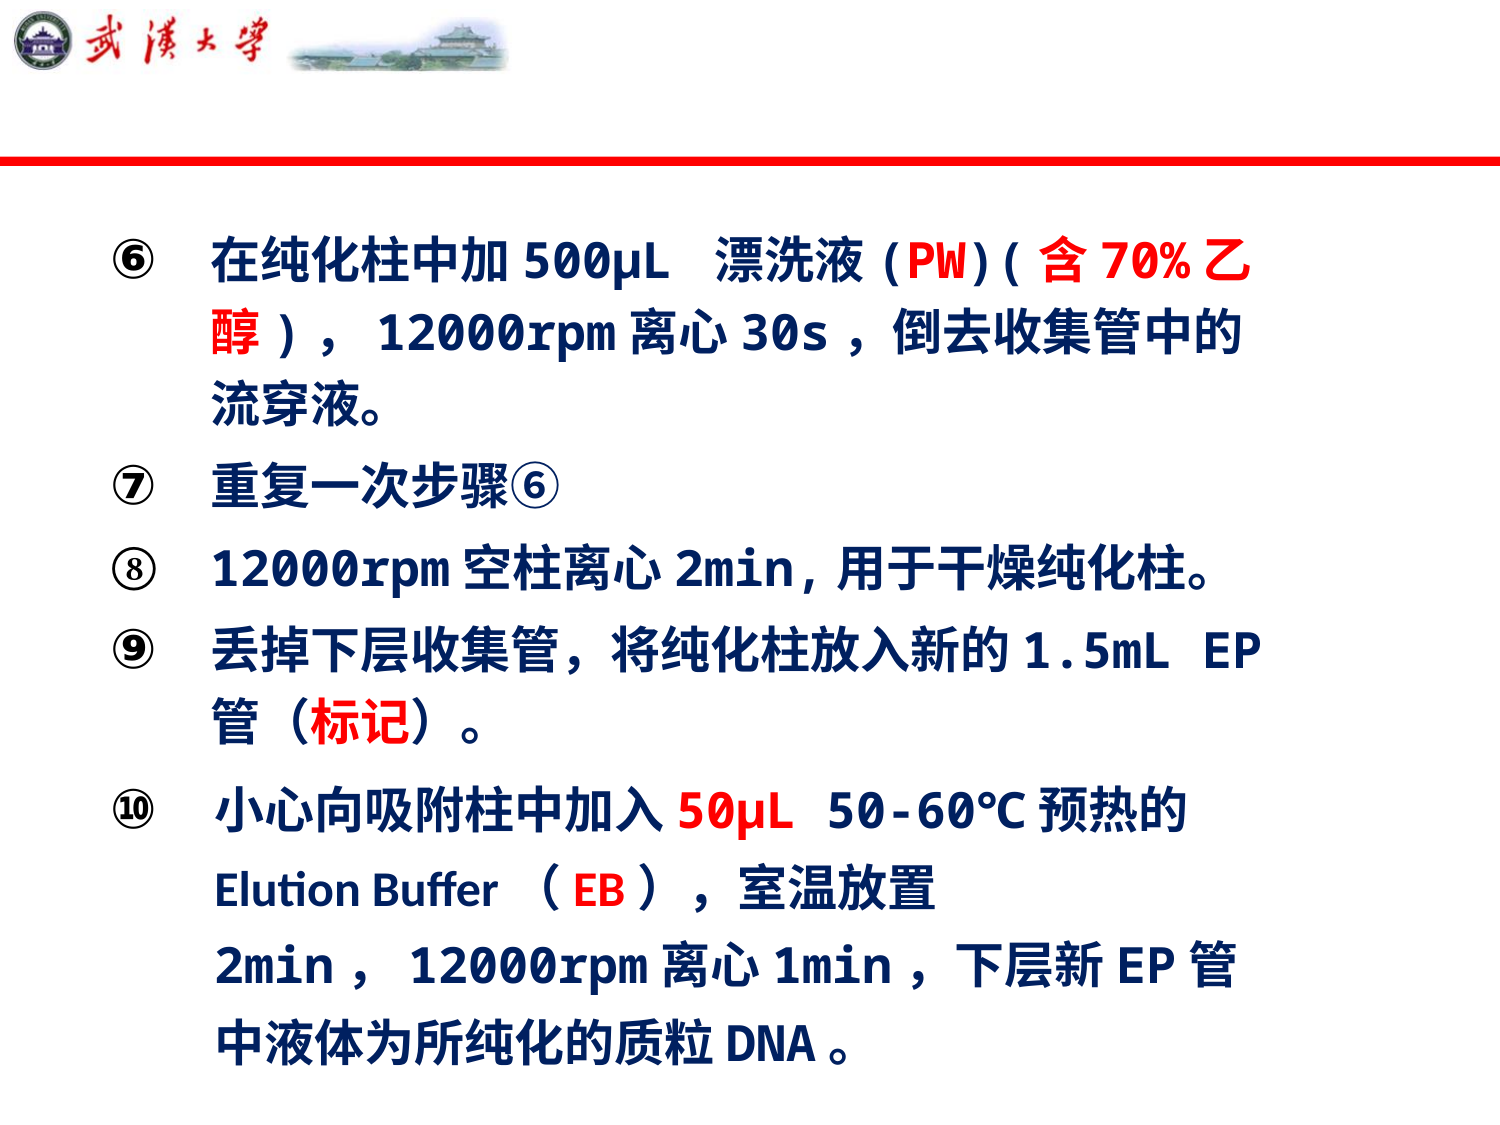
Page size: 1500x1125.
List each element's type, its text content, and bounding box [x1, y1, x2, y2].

list 在纯化柱中加500µL 漂洗液(PW)(含70%乙醇)，12000rpm离心30s，倒去收集管中的流穿液。 重复一次步骤⑥ 12000rpm空柱离心2min,用于干燥纯化柱。 丢掉下层收集管，将纯化柱放入新的1.5mL EP管（标记）。 小心向吸附柱中加入50µL 50-60℃预热的Elution Buffer（EB），室温放置2min，12000rpm离心1min，下层新EP管中液体为所纯化的质粒DNA。 [95, 208, 1299, 952]
picture [12, 9, 513, 75]
text_box [0, 327, 1274, 1103]
